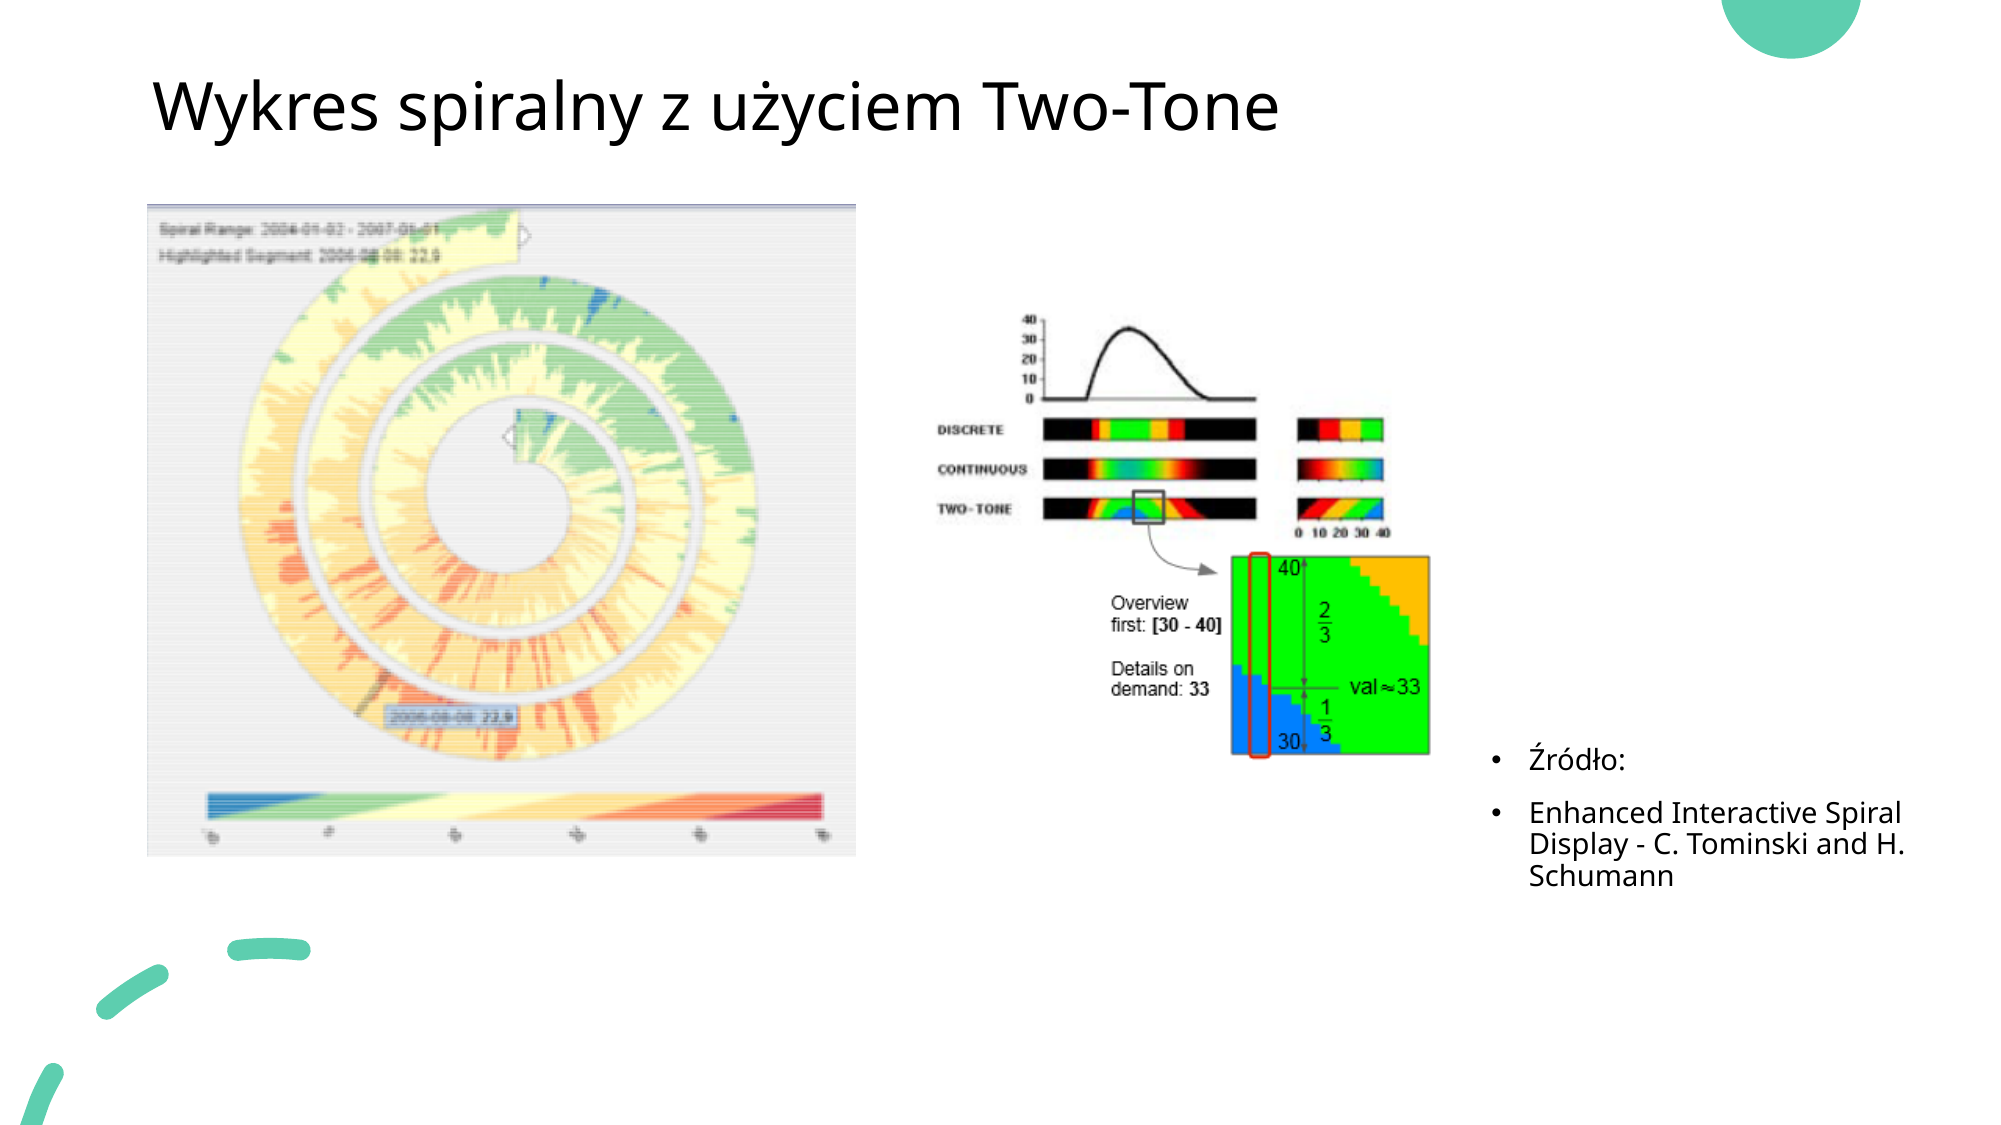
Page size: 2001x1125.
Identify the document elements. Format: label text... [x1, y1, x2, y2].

picture [147, 204, 856, 857]
picture [915, 300, 1445, 768]
title Wykres spiralny z użyciem Two-Tone [137, 0, 1863, 218]
list Źródło: Enhanced Interactive Spiral Display - C. Tominski and H. Schumann [1476, 738, 2000, 1056]
